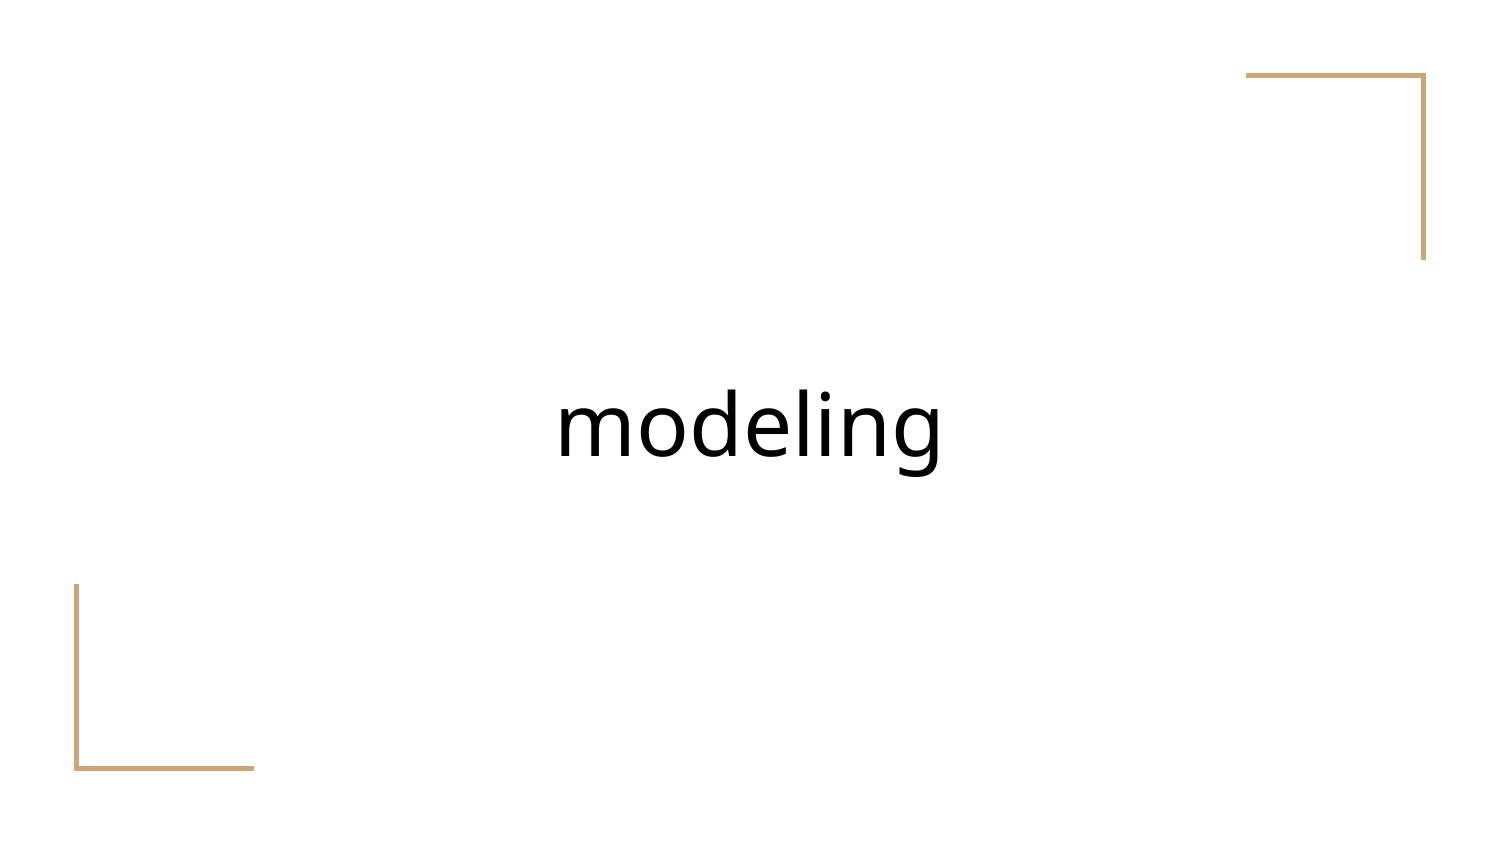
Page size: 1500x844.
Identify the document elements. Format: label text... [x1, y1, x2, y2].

title modeling [126, 296, 1374, 548]
